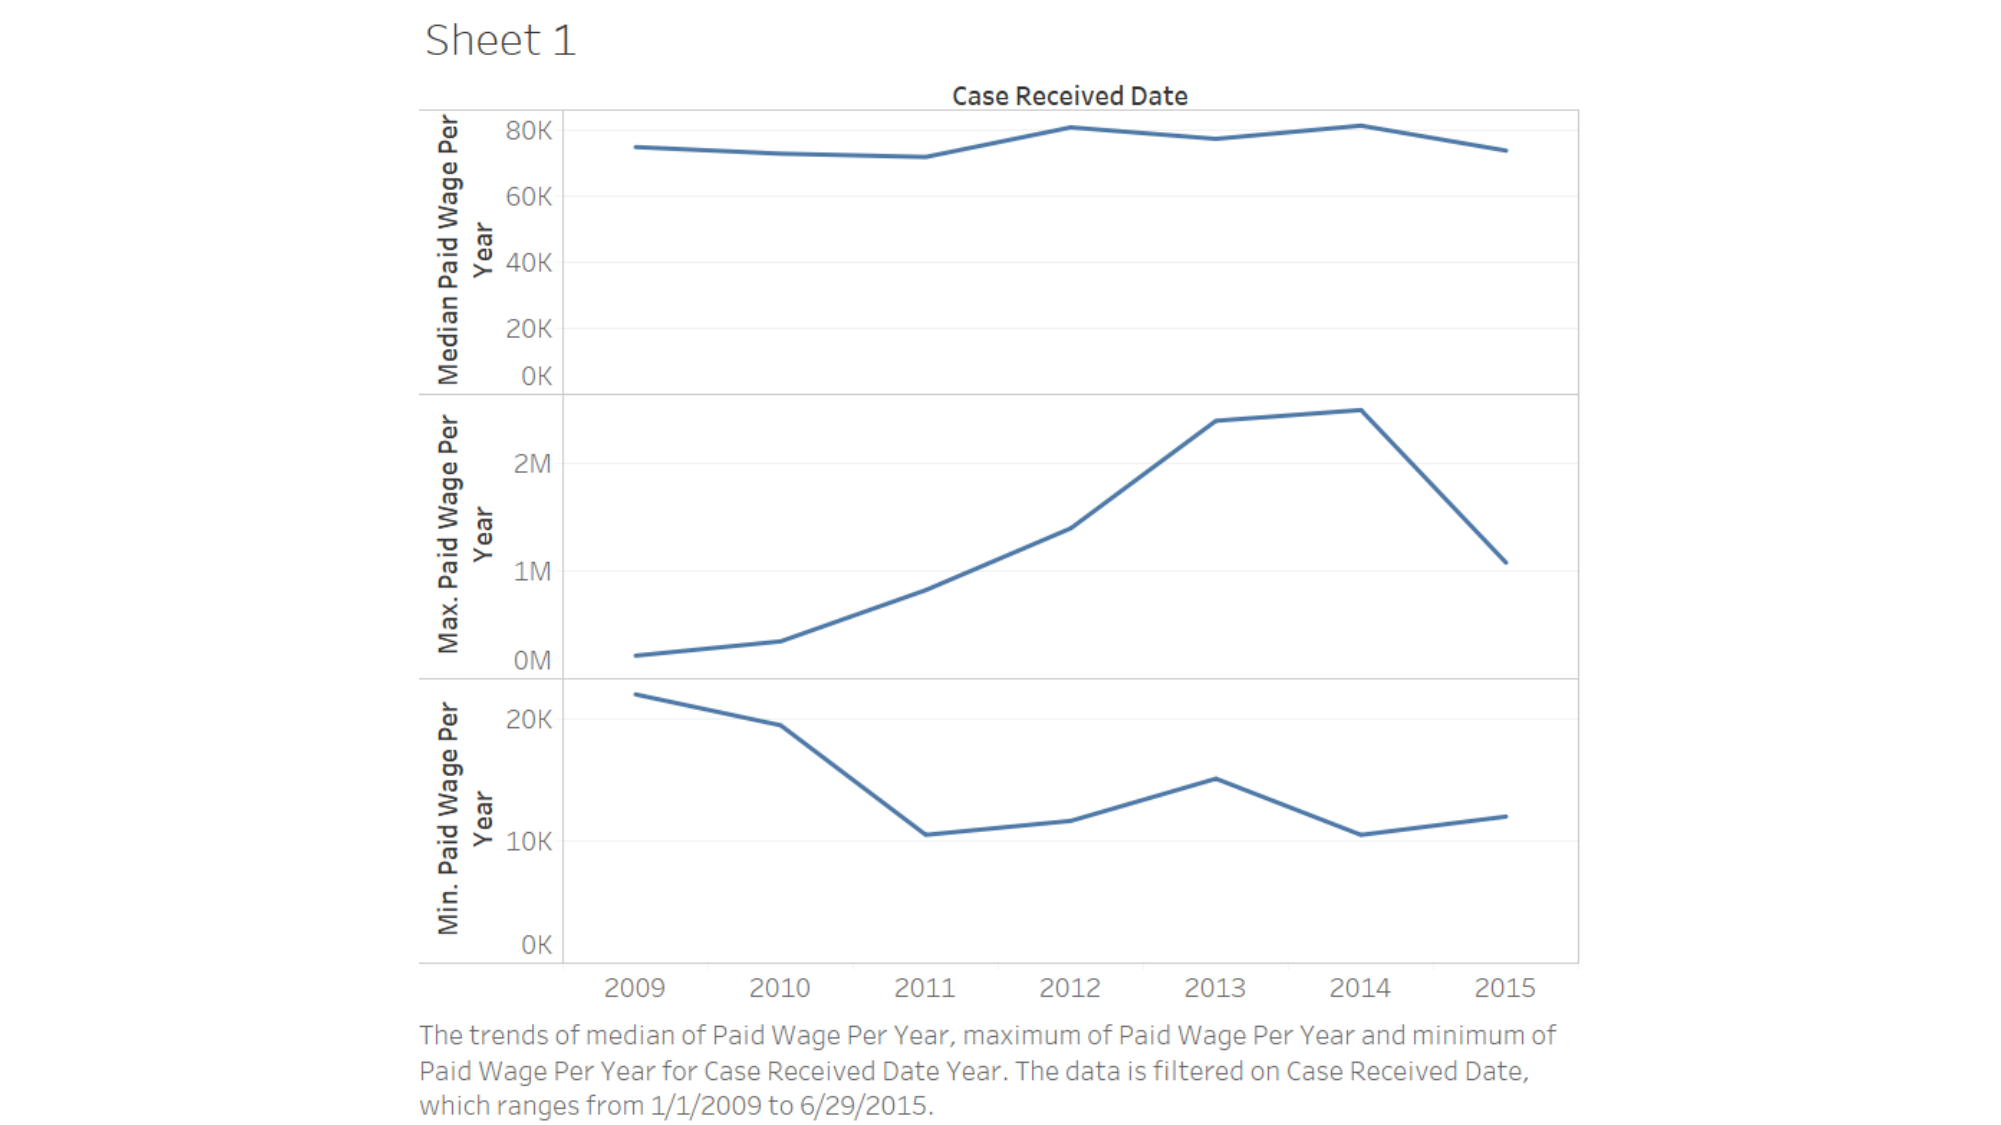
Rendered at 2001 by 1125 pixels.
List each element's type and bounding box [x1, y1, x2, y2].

picture [419, 0, 1581, 1125]
